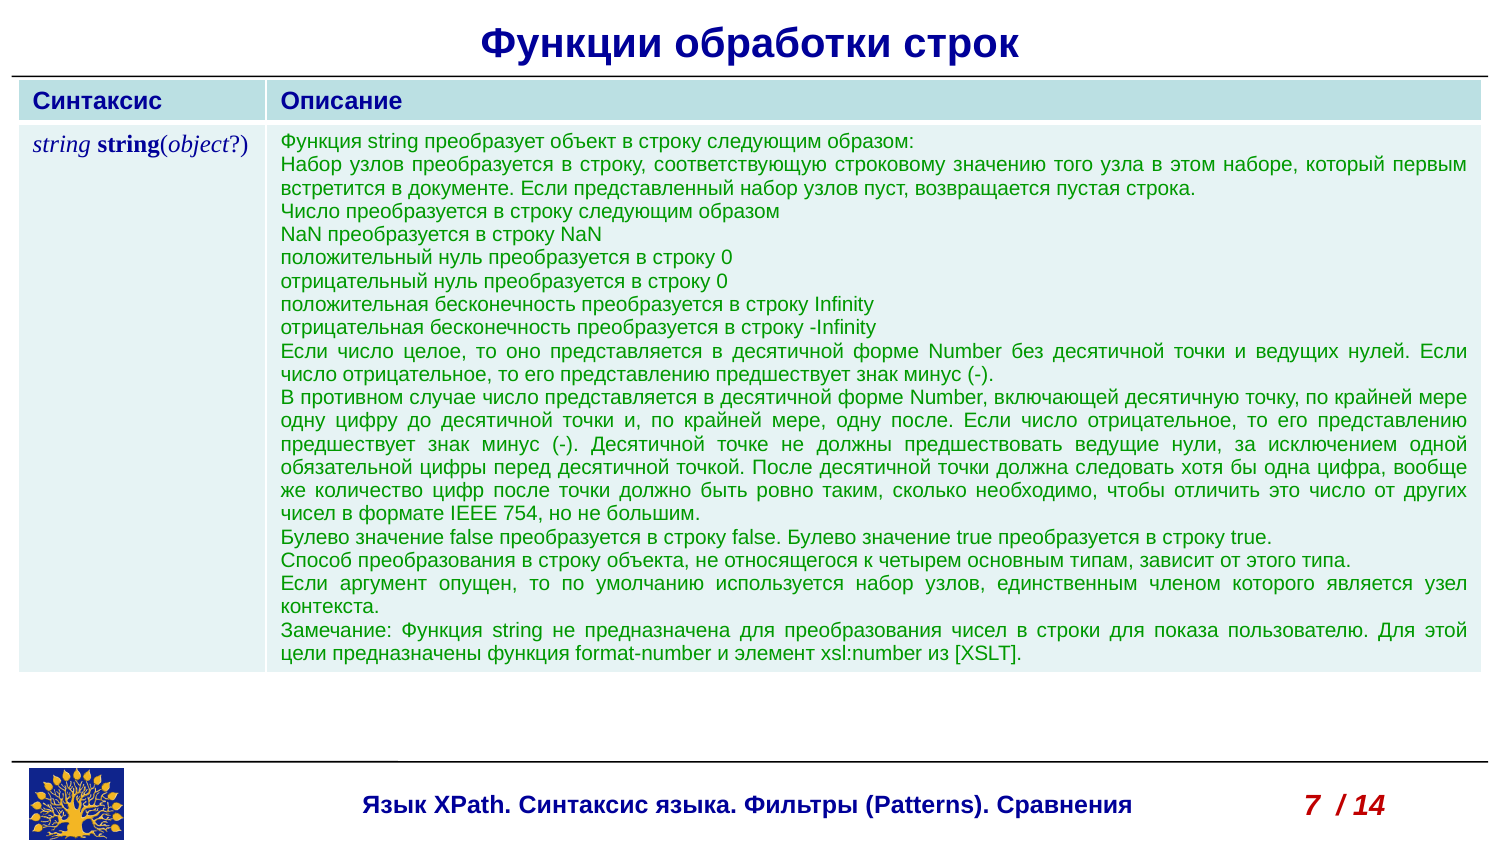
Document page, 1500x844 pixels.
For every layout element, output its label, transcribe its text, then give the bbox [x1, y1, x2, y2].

picture [29, 768, 124, 840]
table_cell string string(object?) [19, 125, 265, 672]
table_cell Функция string преобразует объект в строку следующим образом: Набор узлов преобразуется в строку, соответствующую строковому значению того узла в этом наборе, который первым встретится в документе. Если представленный набор узлов пуст, возвращается пустая строка. Число преобразуется в строку следующим образом NaN преобразуется в строку NaN положительный нуль преобразуется в строку 0 отрицательный нуль преобразуется в строку 0 положительная бесконечность преобразуется в строку Infinity отрицательная бесконечность преобразуется в строку -Infinity Если число целое, то оно представляется в десятичной форме Number без десятичной точки и ведущих нулей. Если число отрицательное, то его представлению предшествует знак минус (-). В противном случае число представляется в десятичной форме Number, включающей десятичную точку, по крайней мере одну цифру до десятичной точки и, по крайней мере, одну после. Если число отрицательное, то его представлению предшествует знак минус (-). Десятичной точке не должны предшествовать ведущие нули, за исключением одной обязательной цифры перед десятичной точкой. После десятичной точки должна следовать хотя бы одна цифра, вообще же количество цифр после точки должно быть ровно таким, сколько необходимо, чтобы отличить это число от других чисел в формате IEEE 754, но не большим. Булево значение false преобразуется в строку false. Булево значение true преобразуется в строку true. Способ преобразования в строку объекта, не относящегося к четырем основным типам, зависит от этого типа. Если аргумент опущен, то по умолчанию используется набор узлов, единственным членом которого является узел контекста. Замечание: Функция string не предназначена для преобразования чисел в строки для показа пользователю. Для этой цели предназначены функция format-number и элемент xsl:number из [XSLT]. [267, 125, 1481, 672]
text_box Функции обработки строк [0, 8, 1500, 76]
table_header Описание [267, 80, 1481, 120]
table_header Синтаксис [19, 80, 265, 120]
